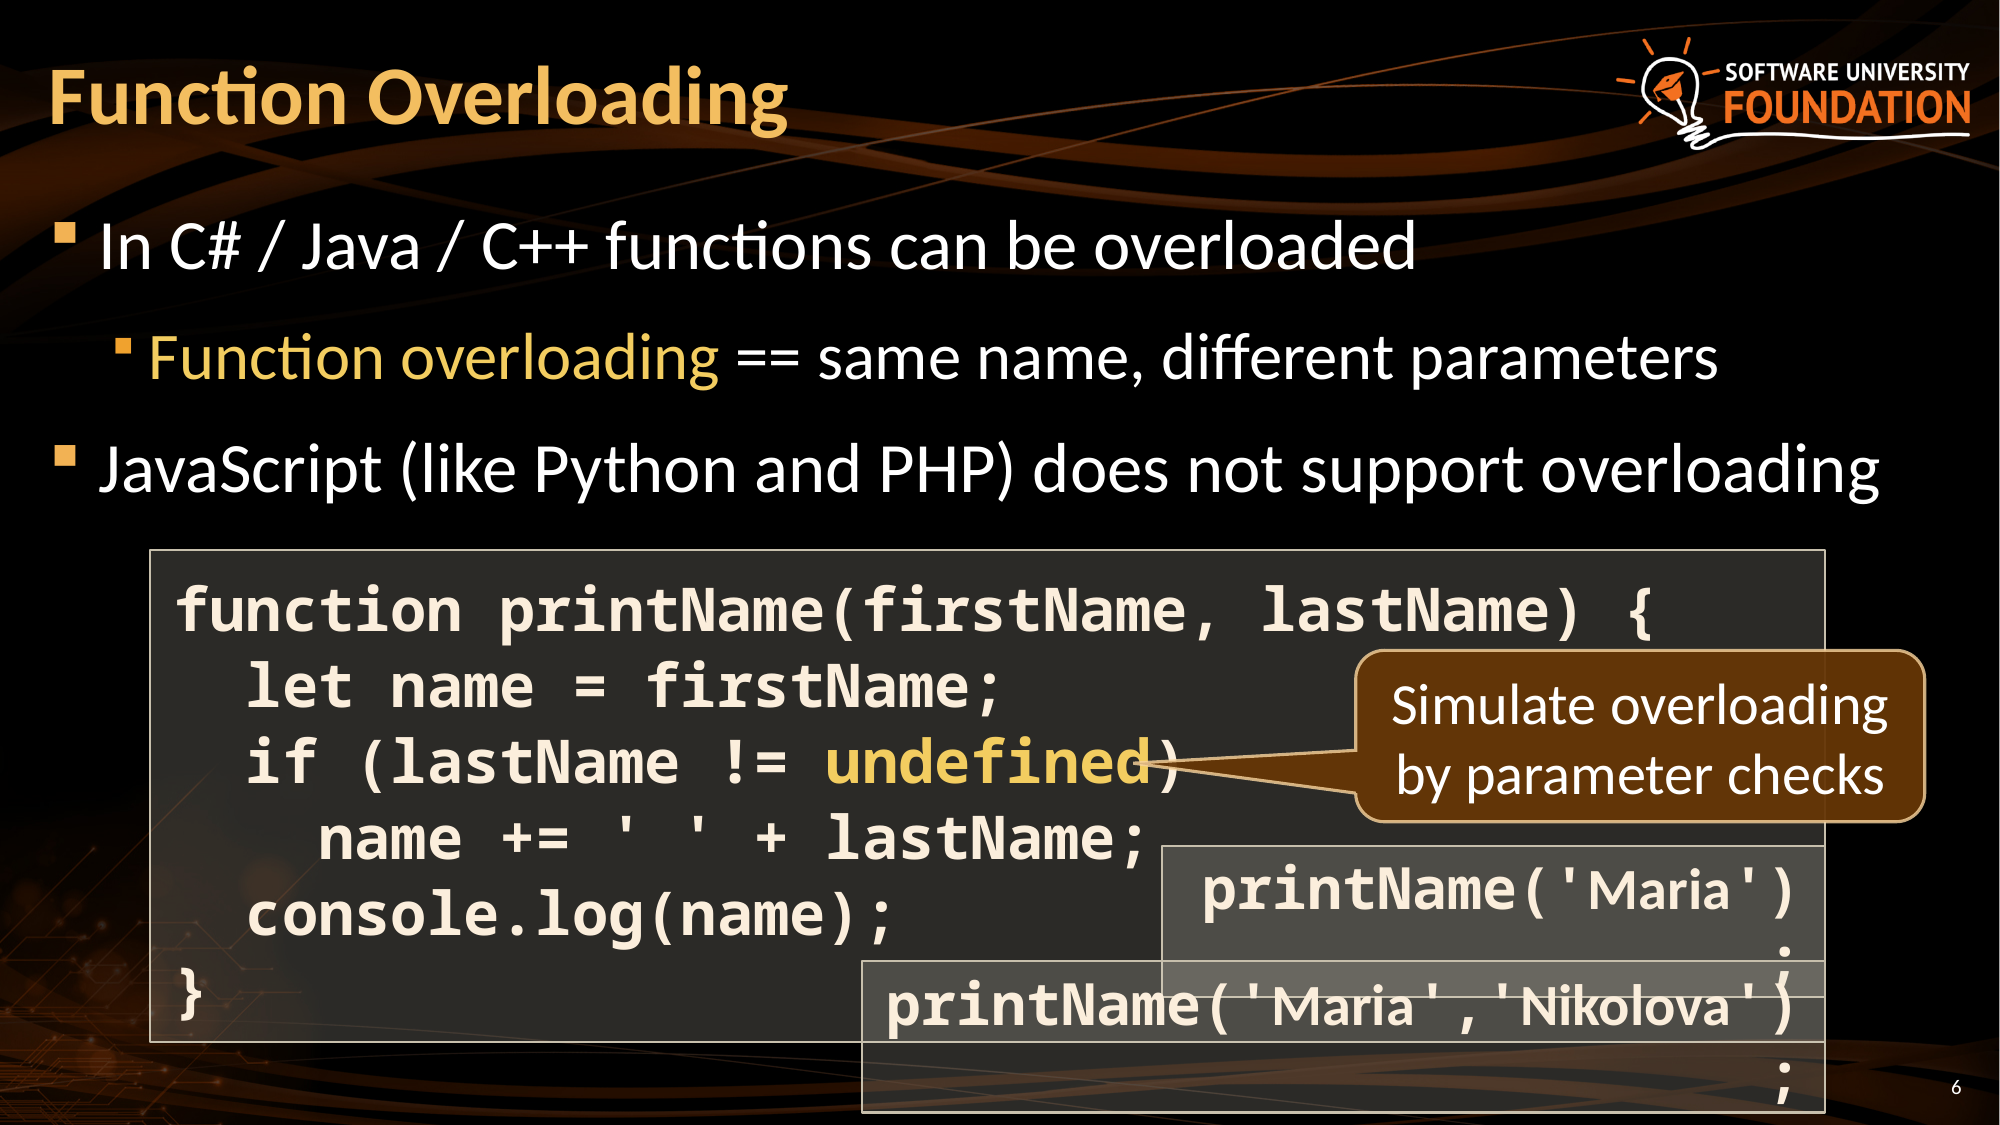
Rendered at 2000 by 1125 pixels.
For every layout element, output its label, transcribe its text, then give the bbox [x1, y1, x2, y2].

list In C# / Java / C++ functions can be overloaded Function overloading == same name, different parameters JavaScript (like Python and PHP) does not support overloading [31, 188, 1968, 1103]
text_box printName('Maria'); [1162, 845, 1825, 960]
text_box function printName(firstName, lastName) { let name = firstName; if (lastName != undefined) name += ' ' + lastName; console.log(name); } [149, 549, 1825, 1042]
title Function Overloading [30, 6, 1602, 189]
picture [0, 0, 2000, 1125]
text_box printName('Maria','Nikolova'); [862, 960, 1825, 1113]
text_box Simulate overloading by parameter checks [1133, 649, 1926, 823]
